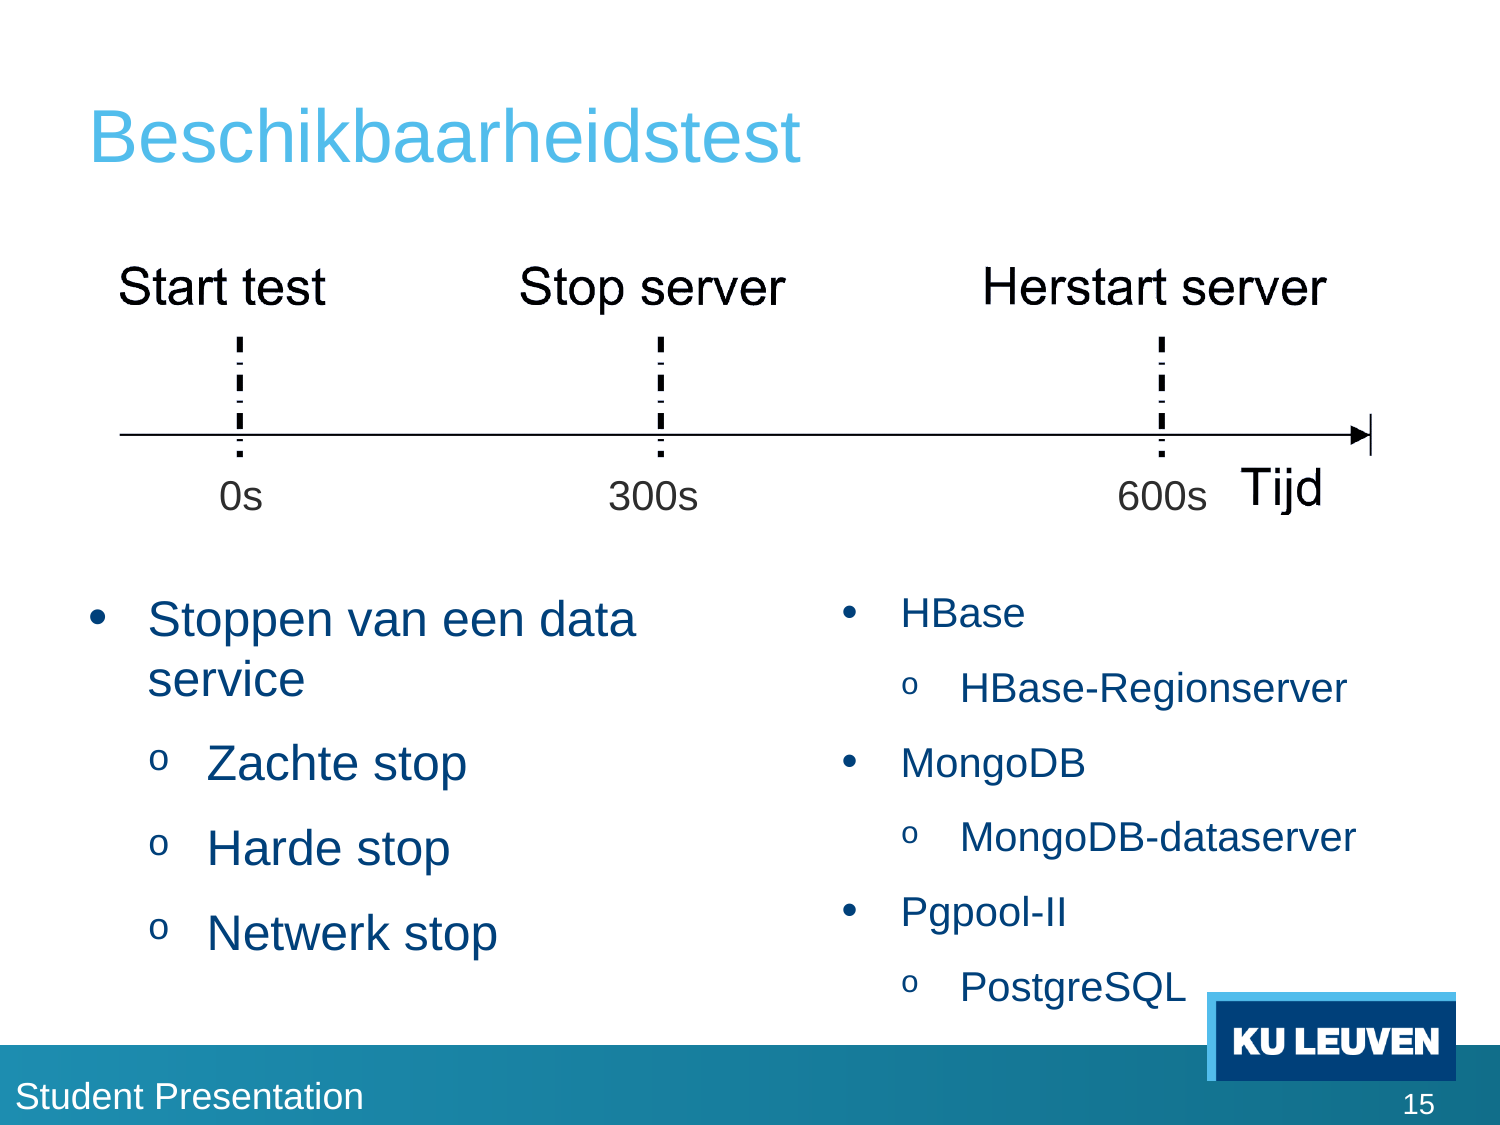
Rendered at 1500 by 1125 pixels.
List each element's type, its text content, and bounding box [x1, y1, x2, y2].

picture [85, 255, 1400, 524]
title Beschikbaarheidstest [88, 29, 1456, 178]
picture [1207, 992, 1456, 1081]
list Stoppen van een data service Zachte stop Harde stop Netwerk stop [88, 586, 750, 948]
text_box HBase HBase-Regionserver MongoDB MongoDB-dataserver Pgpool-II PostgreSQL [841, 586, 1462, 948]
slide_number 15 [1281, 1085, 1436, 1120]
